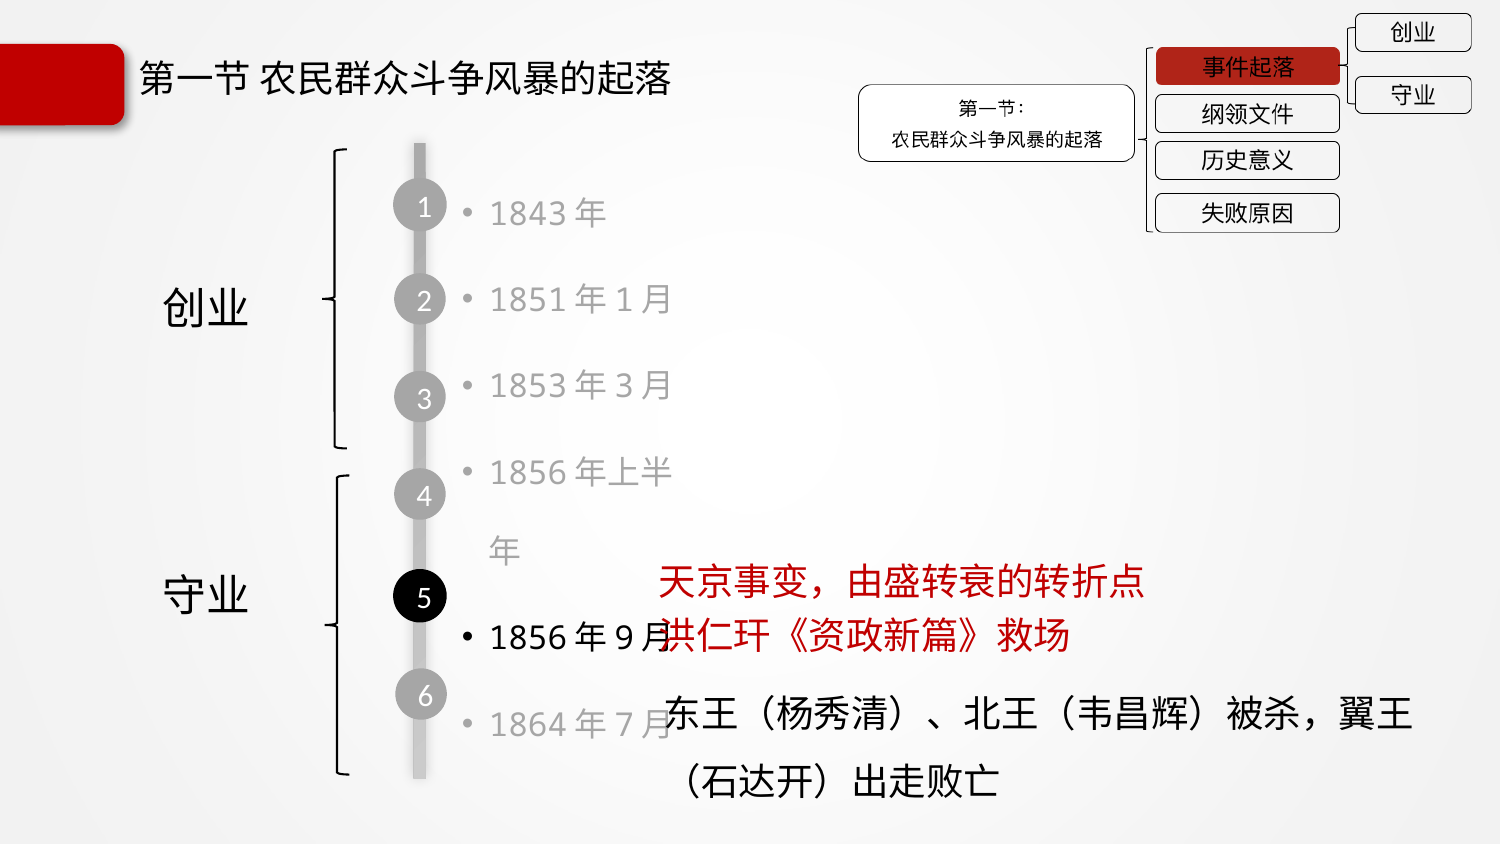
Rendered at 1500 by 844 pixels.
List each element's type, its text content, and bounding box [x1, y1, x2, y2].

text_box 6 [394, 667, 448, 721]
text_box [413, 231, 427, 272]
text_box 守业 [147, 560, 266, 628]
text_box 3 [393, 369, 447, 424]
text_box [413, 325, 427, 370]
list 1843年 1851年1月 1853年3月 1856年上半年 1856年9月 1864年7月 [446, 145, 719, 760]
text_box 创业 [147, 273, 266, 341]
title 第一节 农民群众斗争风暴的起落 [126, 46, 857, 114]
text_box 4 [393, 467, 447, 521]
picture [0, 0, 1500, 844]
text_box [413, 720, 427, 779]
text_box [413, 521, 427, 569]
text_box [322, 148, 347, 450]
text_box 5 [393, 569, 447, 623]
text_box 2 [393, 272, 447, 326]
text_box 天京事变，由盛转衰的转折点 洪仁玕《资政新篇》救场 [643, 541, 1298, 665]
text_box [413, 622, 427, 668]
text_box 1 [393, 177, 447, 232]
text_box [413, 423, 427, 467]
text_box [0, 43, 125, 126]
text_box 东王（杨秀清）、北王（韦昌辉）被杀，翼王（石达开）出走败亡 [648, 660, 1472, 811]
text_box [413, 142, 427, 178]
text_box [324, 474, 350, 776]
